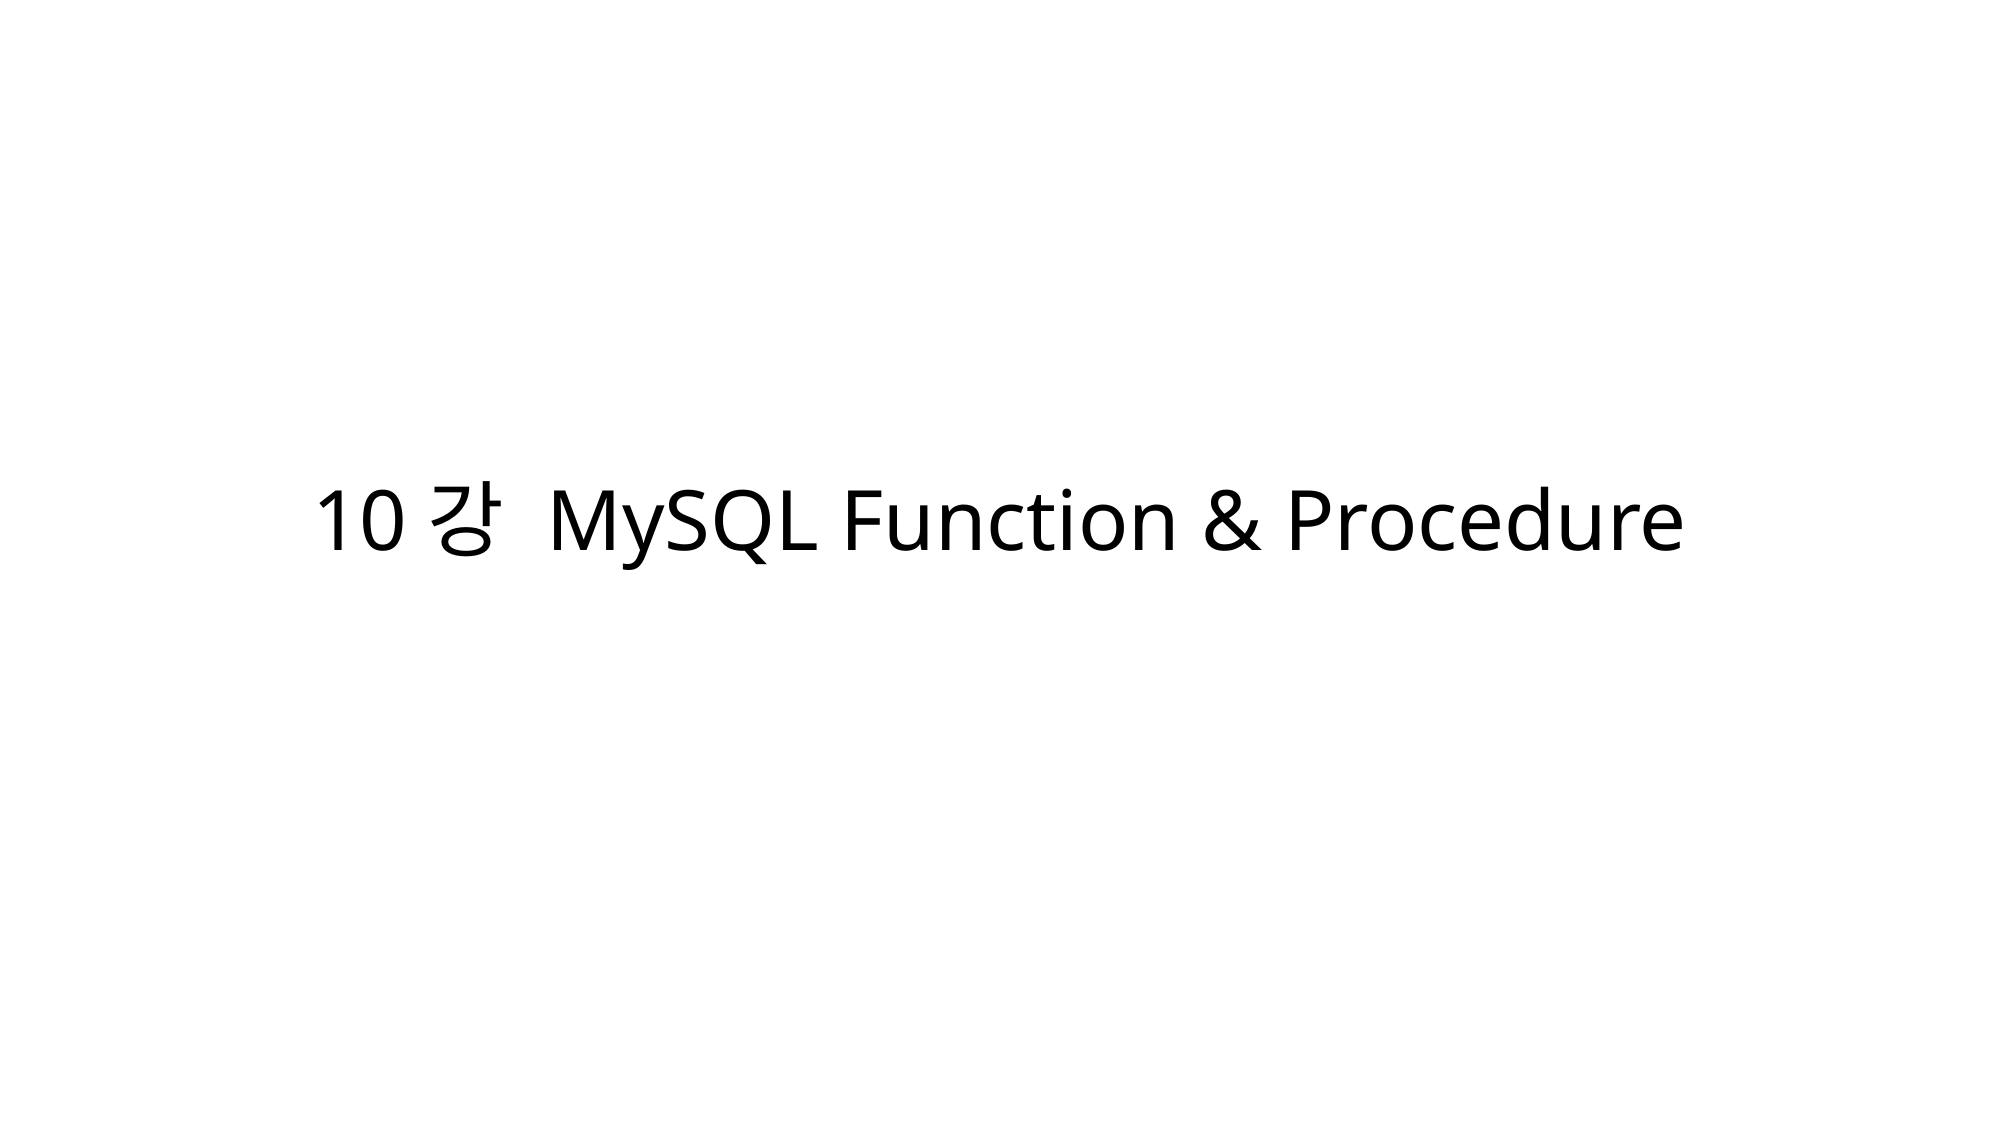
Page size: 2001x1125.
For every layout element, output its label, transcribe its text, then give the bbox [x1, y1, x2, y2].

title 10강 MySQL Function & Procedure [249, 184, 1750, 576]
